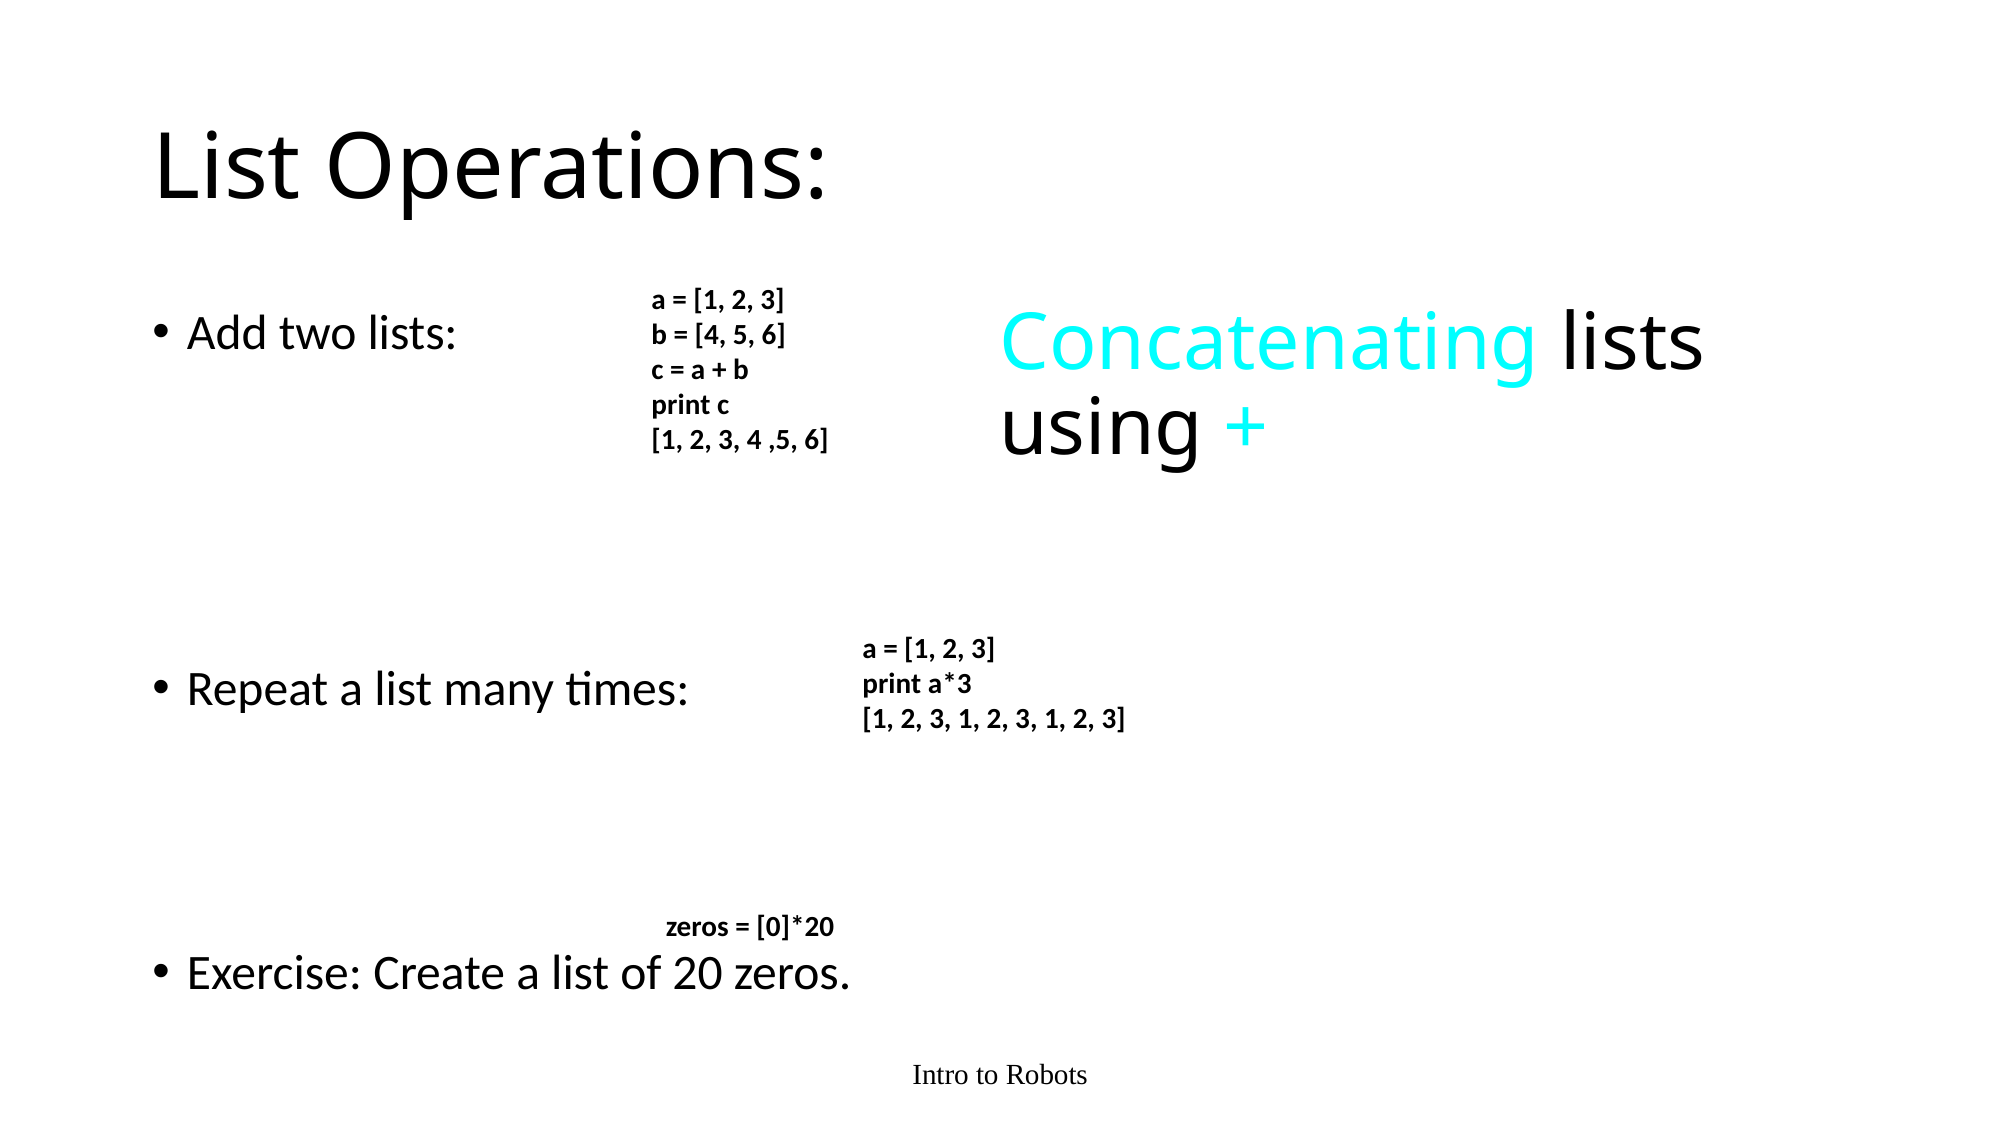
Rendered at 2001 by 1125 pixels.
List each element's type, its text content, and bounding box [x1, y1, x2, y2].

list Add two lists: Repeat a list many times: Exercise: Create a list of 20 zeros. [137, 299, 1863, 1014]
footer Intro to Robots [662, 1042, 1338, 1103]
text_box Concatenating lists using + [984, 293, 1785, 480]
text_box a = [1, 2, 3] b = [4, 5, 6] c = a + b print c [1, 2, 3, 4 ,5, 6] [636, 272, 845, 463]
text_box zeros = [0]*20 [651, 899, 850, 950]
title List Operations: [137, 59, 1863, 278]
text_box a = [1, 2, 3] print a*3 [1, 2, 3, 1, 2, 3, 1, 2, 3] [847, 621, 1142, 742]
